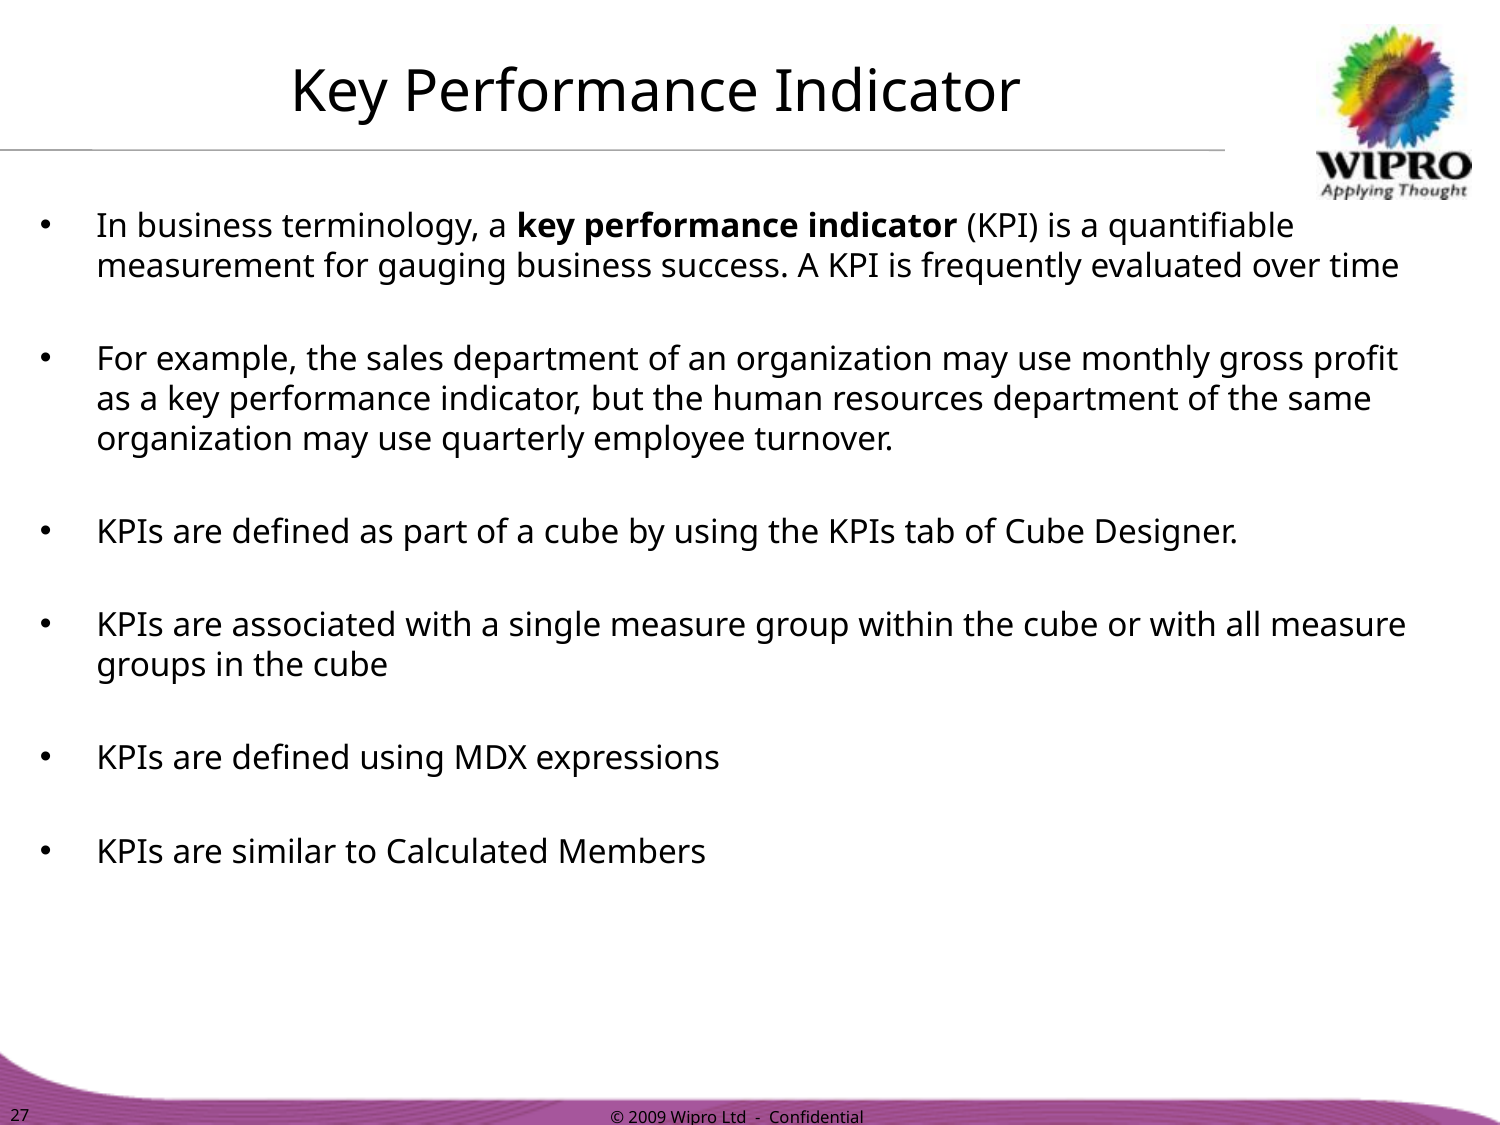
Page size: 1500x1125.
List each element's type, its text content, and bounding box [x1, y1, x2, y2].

title Key Performance Indicator [24, 24, 1288, 149]
picture [1316, 24, 1472, 200]
picture [0, 1037, 1500, 1125]
list In business terminology, a key performance indicator (KPI) is a quantifiable measurement for gauging business success. A KPI is frequently evaluated over time For example, the sales department of an organization may use monthly gross profit as a key performance indicator, but the human resources department of the same organization may use quarterly employee turnover. KPIs are defined as part of a cube by using the KPIs tab of Cube Designer. KPIs are associated with a single measure group within the cube or with all measure groups in the cube KPIs are defined using MDX expressions KPIs are similar to Calculated Members [24, 149, 1450, 1050]
